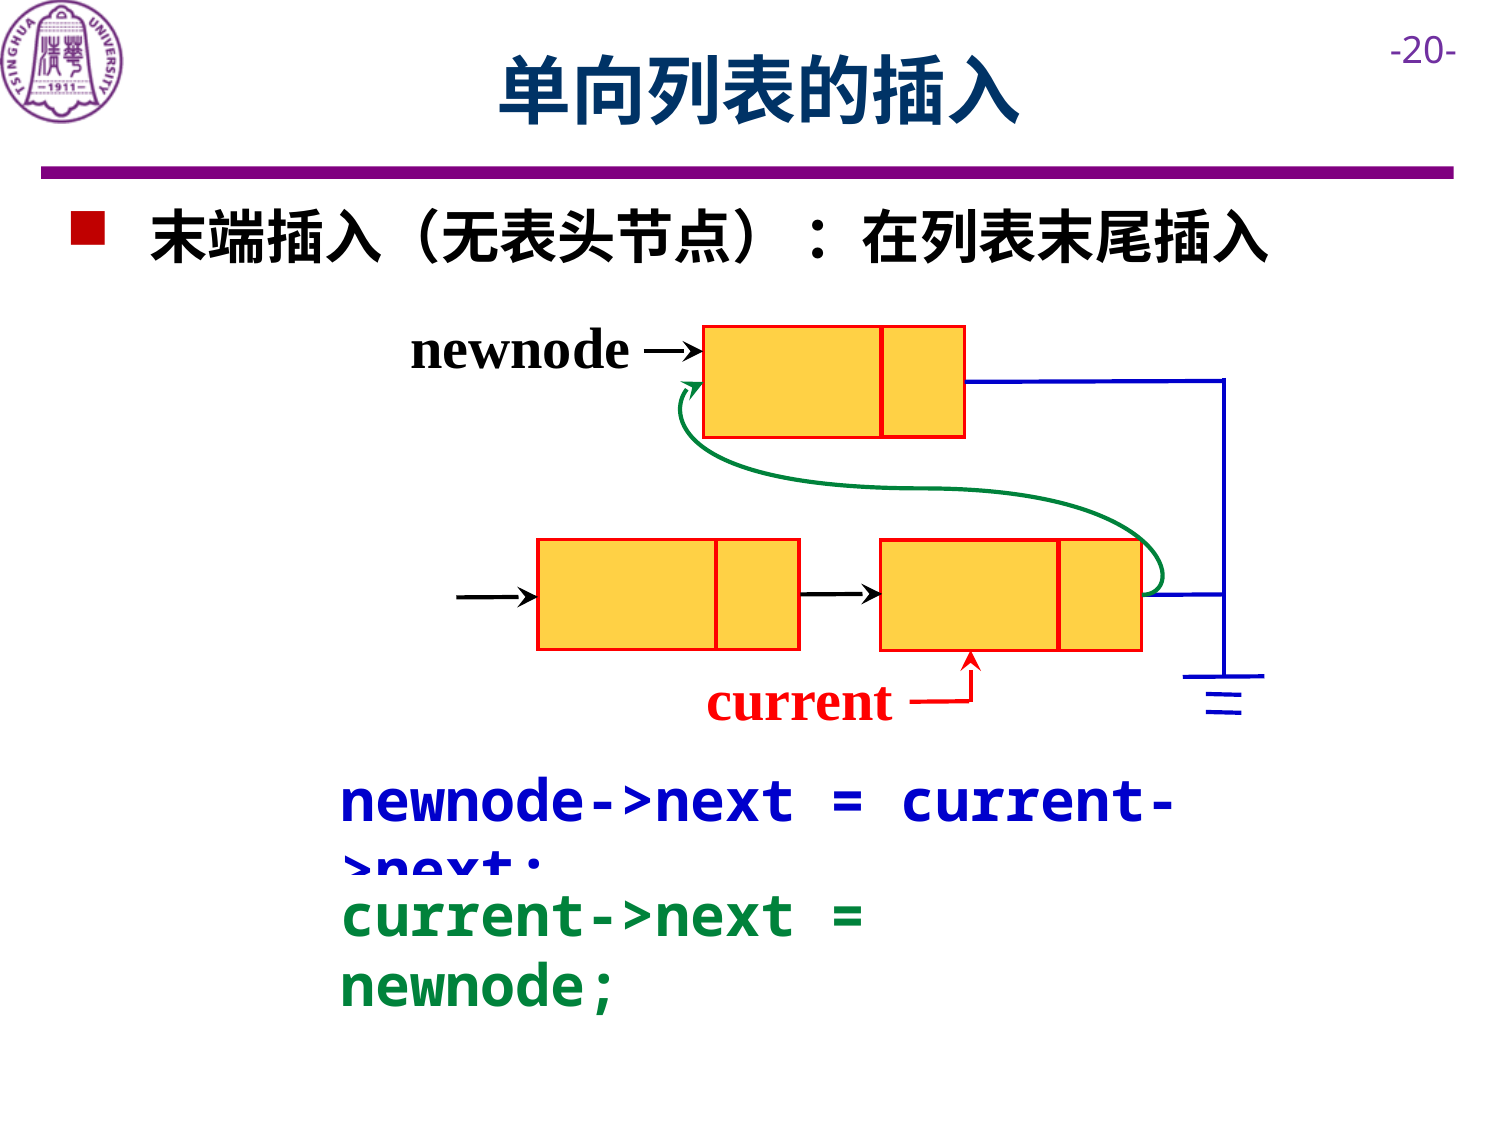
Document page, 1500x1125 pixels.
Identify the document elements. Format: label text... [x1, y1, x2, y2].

text_box 末端插入（无表头节点） ：在列表末尾插入 [51, 192, 1400, 278]
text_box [703, 381, 960, 596]
text_box [537, 539, 716, 650]
text_box [1059, 606, 1142, 651]
text_box [703, 326, 881, 381]
text_box [882, 326, 965, 380]
text_box newnode->next = current->next; [325, 756, 1353, 911]
text_box current->next = newnode; [325, 871, 1159, 1026]
text_box [880, 604, 1058, 651]
picture [0, 0, 124, 124]
title 单向列表的插入 [135, 13, 1383, 165]
text_box newnode [395, 302, 646, 388]
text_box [964, 377, 1224, 598]
text_box current [692, 654, 909, 740]
text_box [716, 604, 800, 650]
